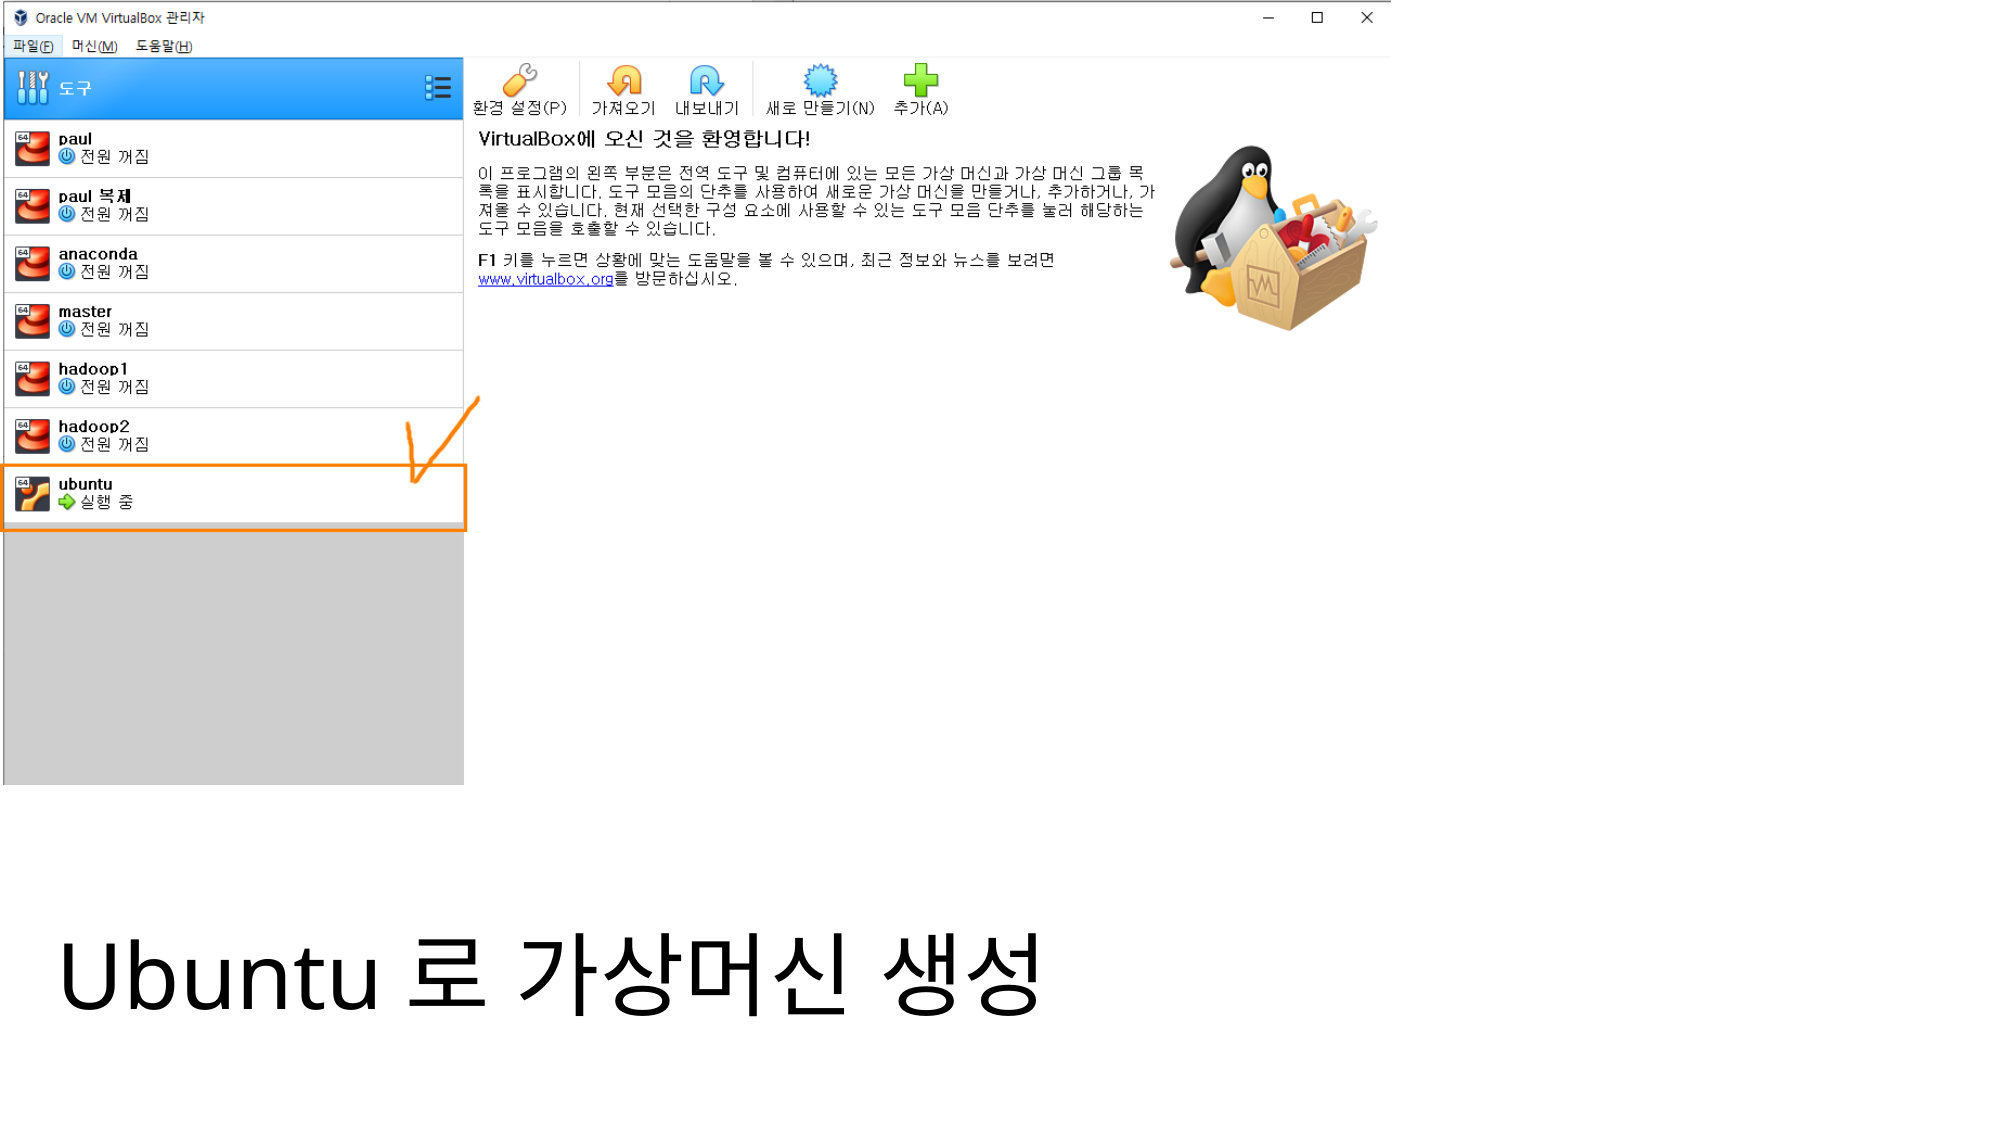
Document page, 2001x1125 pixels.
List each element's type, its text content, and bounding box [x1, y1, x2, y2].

title Ubuntu로 가상머신 생성 [41, 870, 1767, 1089]
picture [0, 0, 1391, 785]
